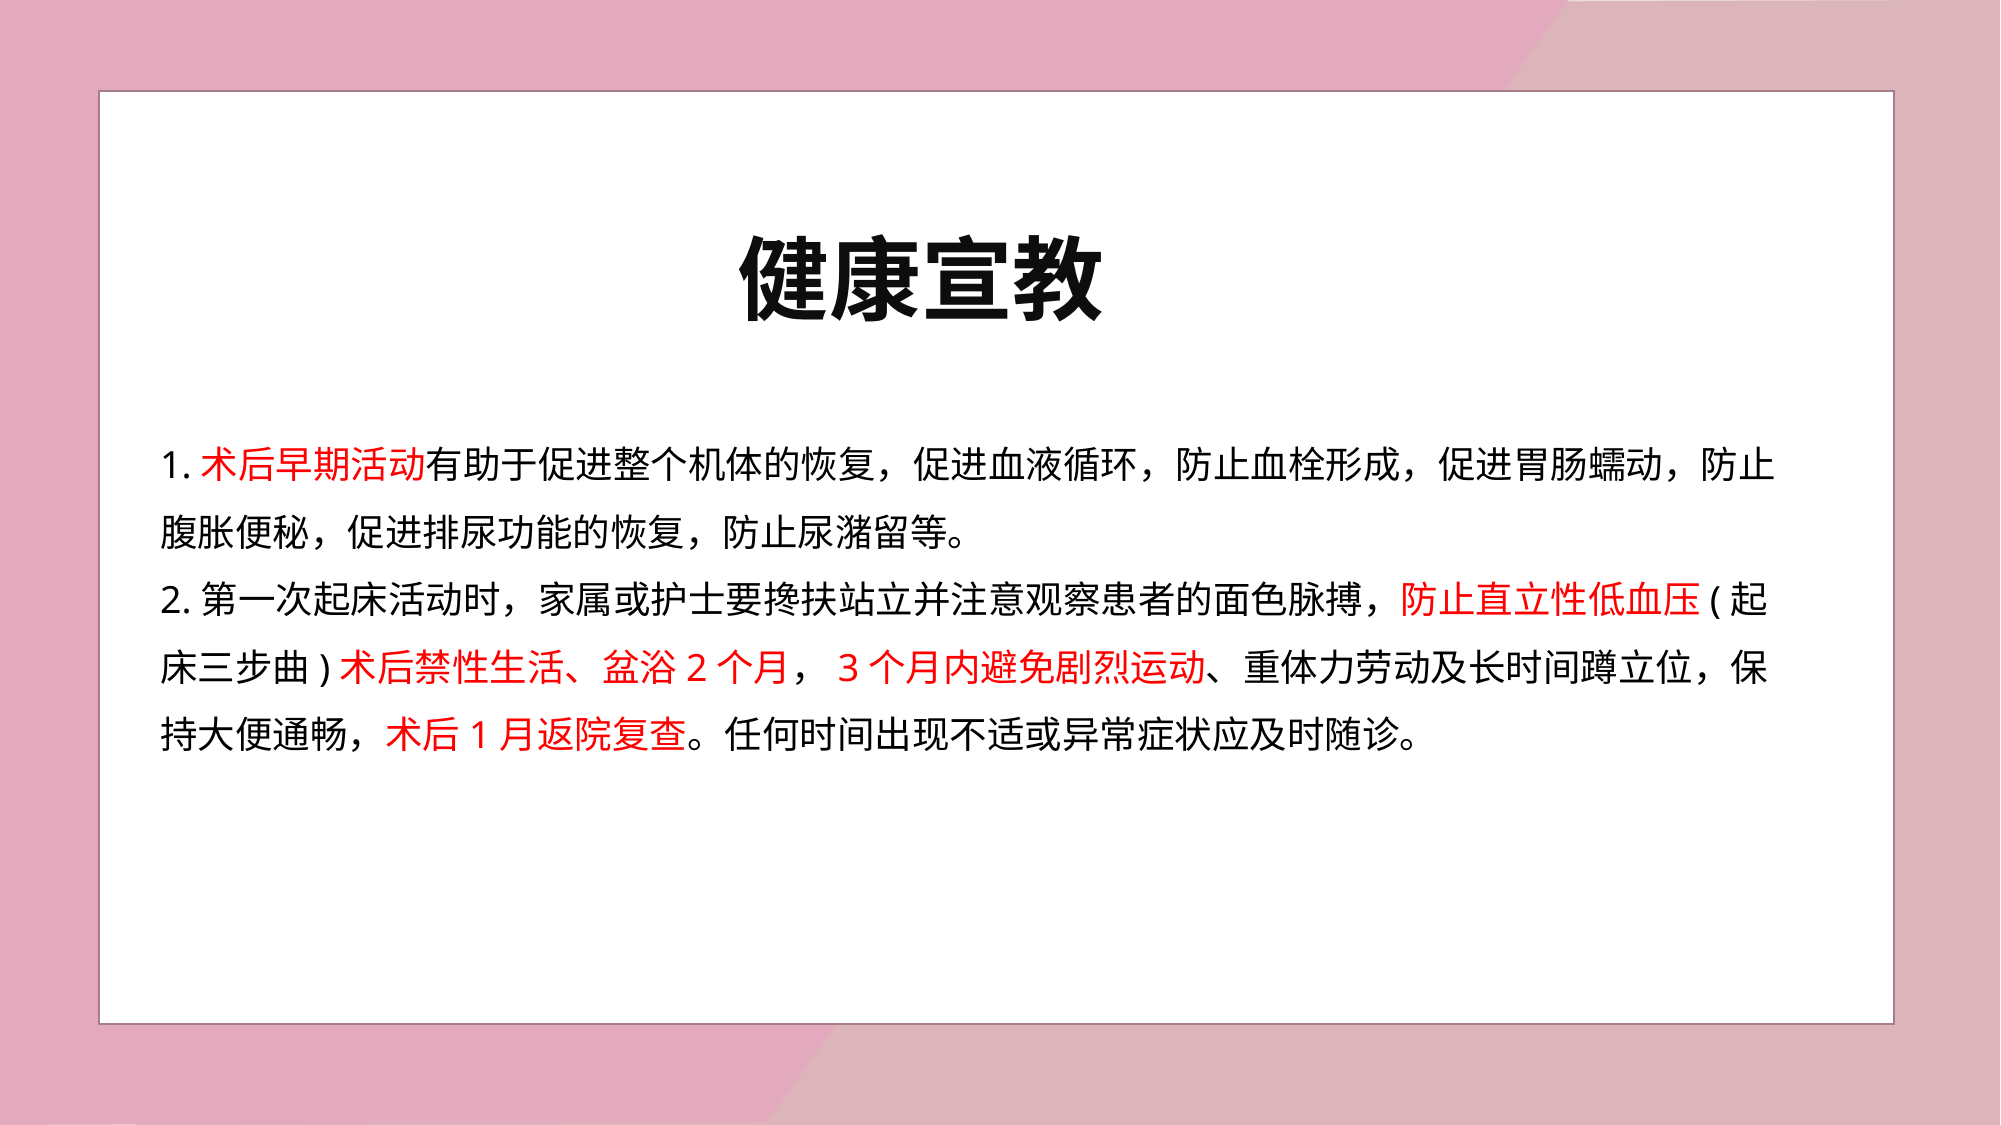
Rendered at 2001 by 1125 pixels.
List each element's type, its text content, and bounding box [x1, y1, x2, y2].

text_box 健康宣教 [722, 214, 1120, 339]
text_box 1.术后早期活动有助于促进整个机体的恢复，促进血液循环，防止血栓形成，促进胃肠蠕动，防止腹胀便秘，促进排尿功能的恢复，防止尿潴留等。 2.第一次起床活动时，家属或护士要搀扶站立并注意观察患者的面色脉搏，防止直立性低血压(起床三步曲)术后禁性生活、盆浴2个月，3个月内避免剧烈运动、重体力劳动及长时间蹲立位，保持大便通畅，术后1月返院复查。任何时间出现不适或异常症状应及时随诊。 [145, 411, 1812, 815]
